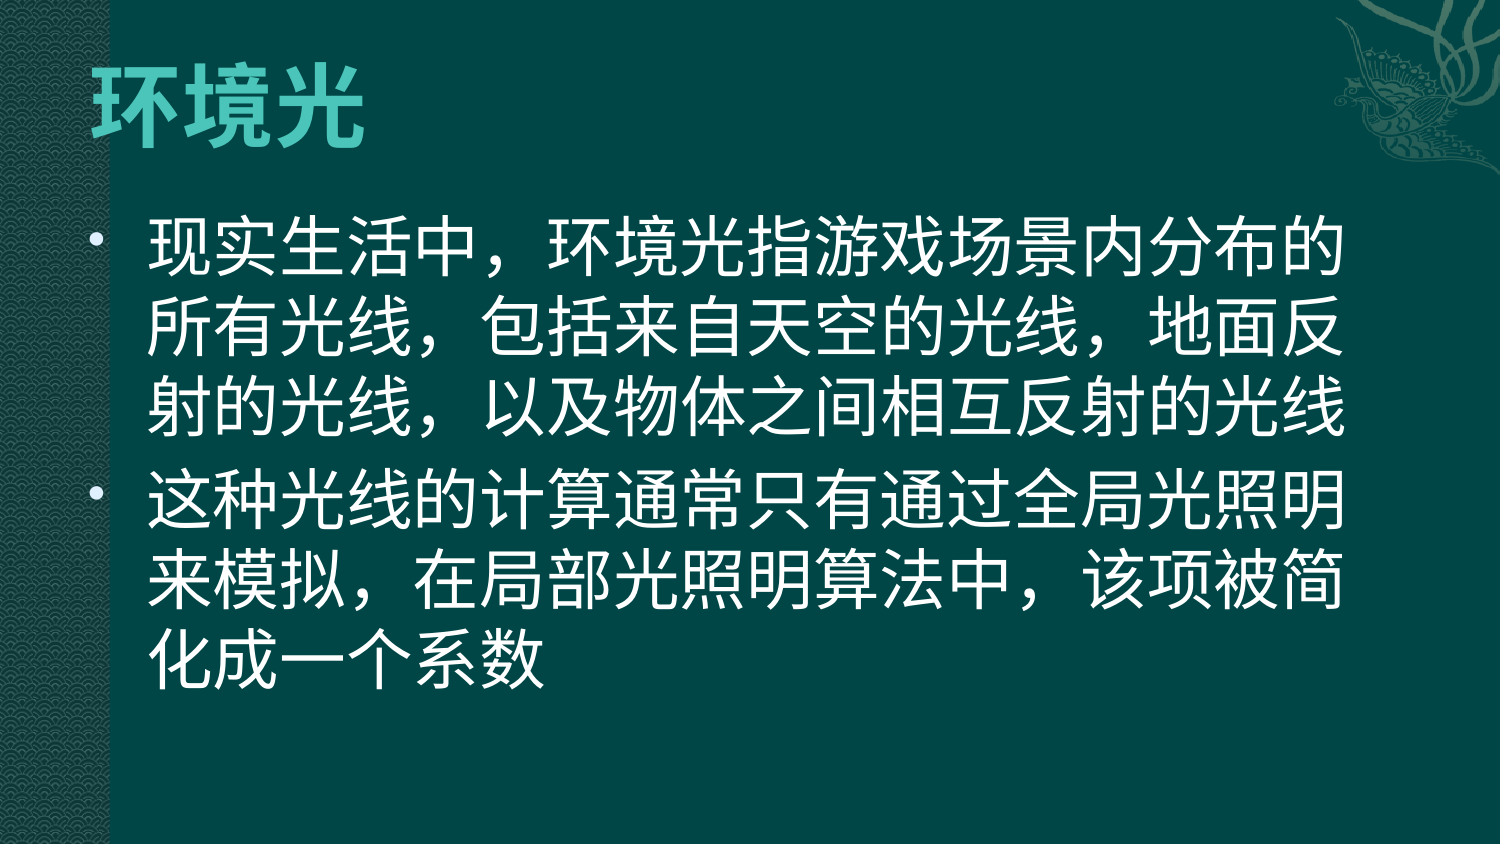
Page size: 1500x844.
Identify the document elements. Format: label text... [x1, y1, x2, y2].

list 现实生活中，环境光指游戏场景内分布的所有光线，包括来自天空的光线，地面反射的光线，以及物体之间相互反射的光线 这种光线的计算通常只有通过全局光照明来模拟，在局部光照明算法中，该项被简化成一个系数 [75, 196, 1425, 754]
picture [0, 0, 110, 844]
title 环境光 [75, 33, 1351, 175]
